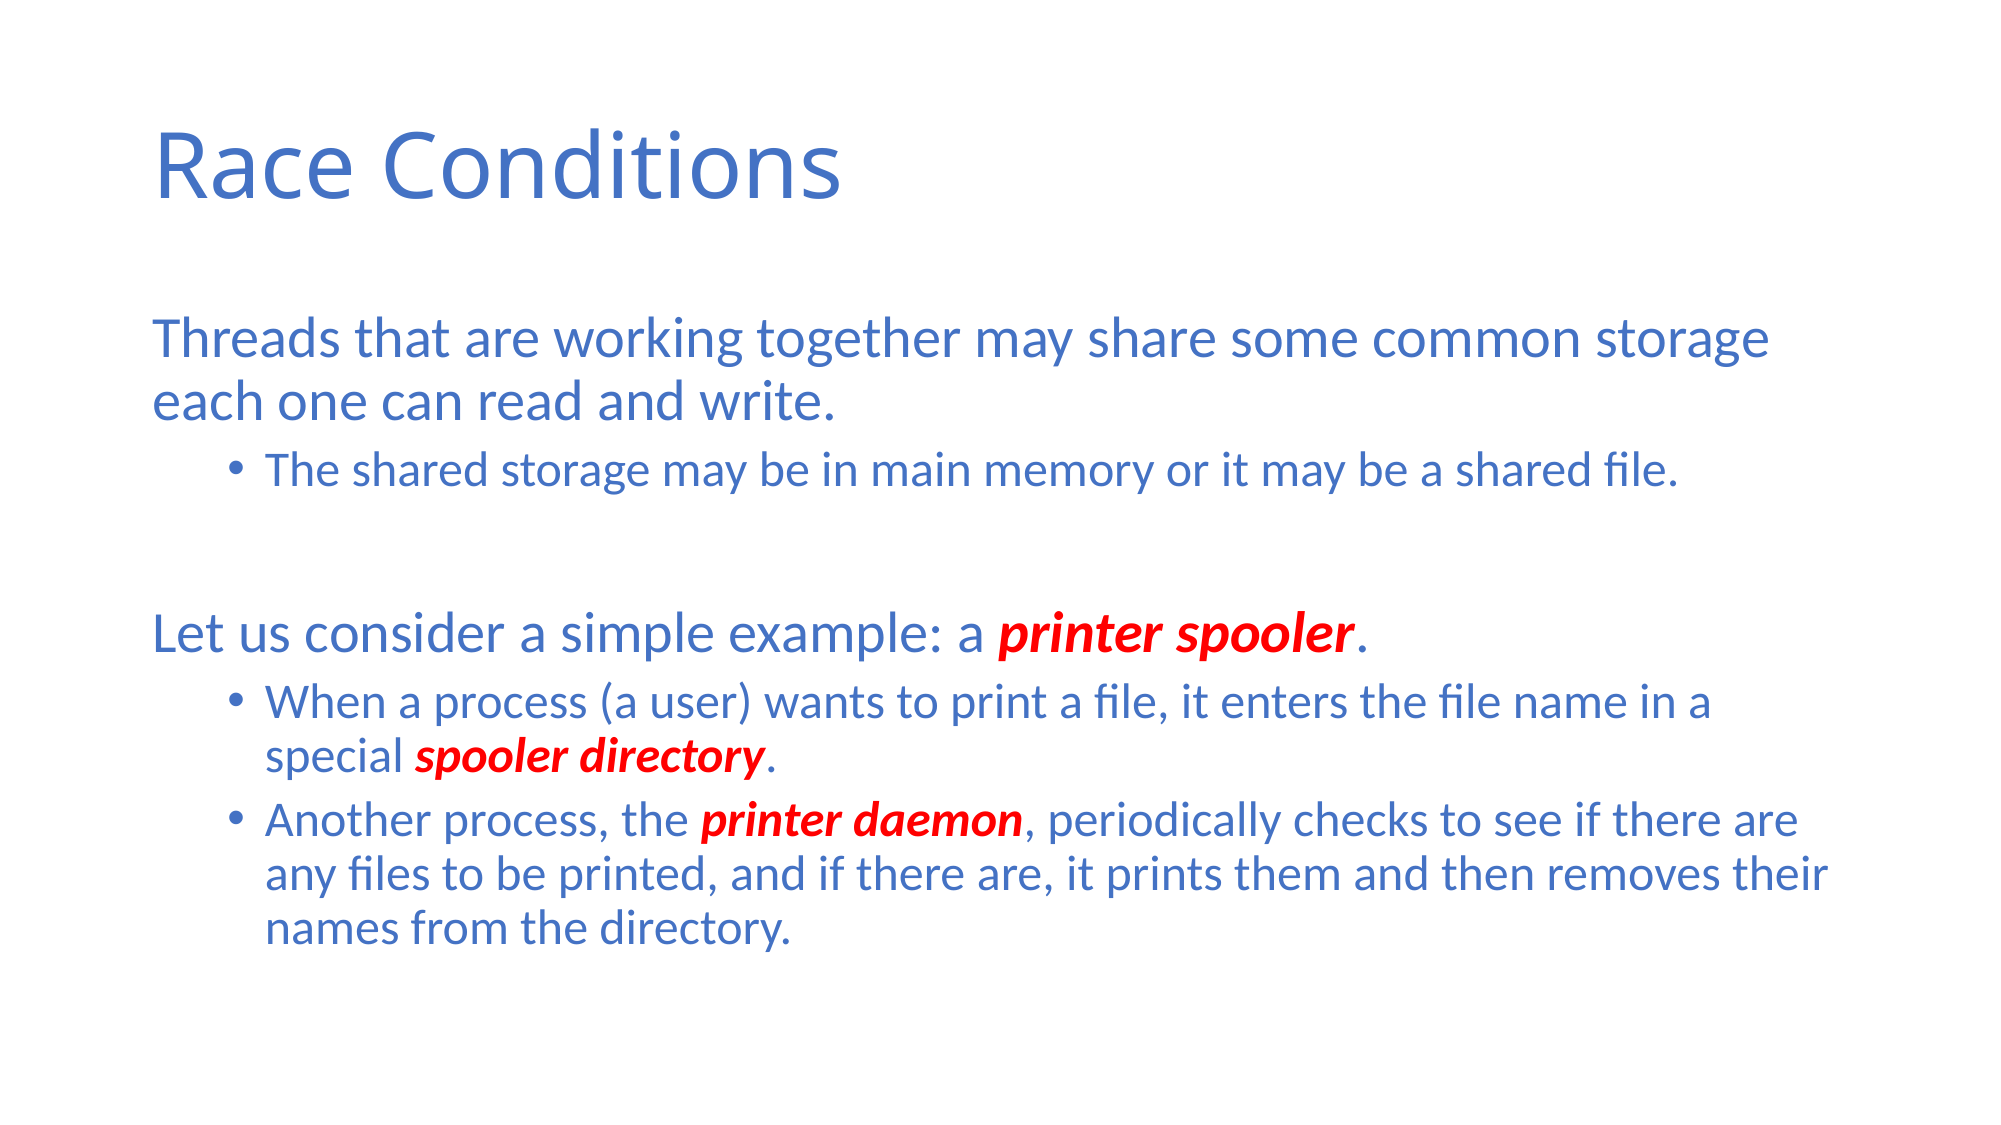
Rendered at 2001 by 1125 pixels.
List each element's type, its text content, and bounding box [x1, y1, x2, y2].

title Race Conditions [137, 59, 1863, 278]
list Threads that are working together may share some common storage each one can read and write. The shared storage may be in main memory or it may be a shared file. Let us consider a simple example: a printer spooler. When a process (a user) wants to print a file, it enters the file name in a special spooler directory. Another process, the printer daemon, periodically checks to see if there are any files to be printed, and if there are, it prints them and then removes their names from the directory. [137, 299, 1863, 1014]
